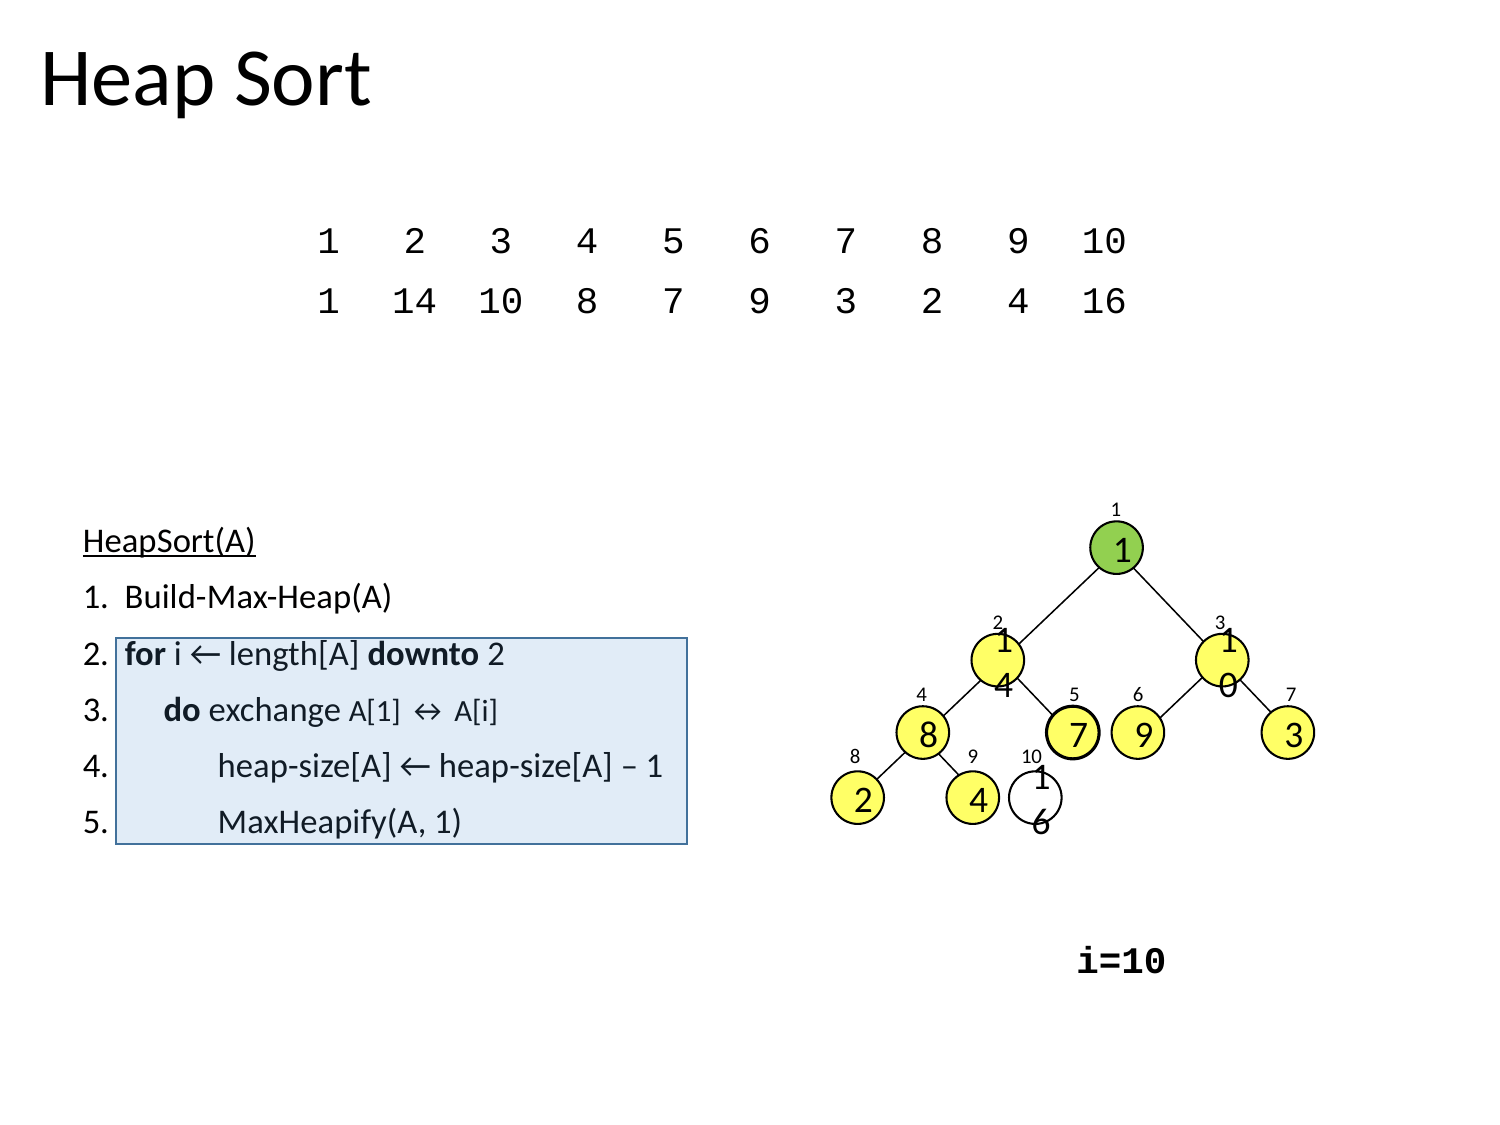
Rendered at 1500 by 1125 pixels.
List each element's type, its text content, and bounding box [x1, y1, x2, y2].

table_cell 16 [1061, 275, 1148, 336]
table_header 6 [716, 214, 803, 275]
table_header 7 [803, 214, 889, 275]
table_cell 10 [458, 275, 544, 336]
table_cell 2 [889, 275, 975, 336]
table_cell 4 [975, 275, 1061, 336]
table_cell 7 [630, 275, 716, 336]
table_cell 3 [803, 275, 889, 336]
table_cell 9 [716, 275, 803, 336]
table_header 8 [889, 214, 975, 275]
table_cell 1 [285, 275, 372, 336]
table_header 1 [285, 214, 372, 275]
text_box i=10 [976, 928, 1267, 990]
table_header 2 [372, 214, 458, 275]
text_box [116, 637, 688, 844]
table_header 10 [1061, 214, 1148, 275]
table_header 4 [544, 214, 630, 275]
title Heap Sort [25, 26, 1469, 138]
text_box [831, 488, 1315, 825]
table_header 3 [458, 214, 544, 275]
table_header 5 [630, 214, 716, 275]
table_cell 14 [372, 275, 458, 336]
table_header 9 [975, 214, 1061, 275]
text_box HeapSort(A) 1. Build-Max-Heap(A) 2. for i ← length[A] downto 2 3. do exchange A[1] ↔ A[i] 4. heap-size[A] ← heap-size[A] – 1 5. MaxHeapify(A, 1) [67, 515, 943, 879]
table_cell 8 [544, 275, 630, 336]
